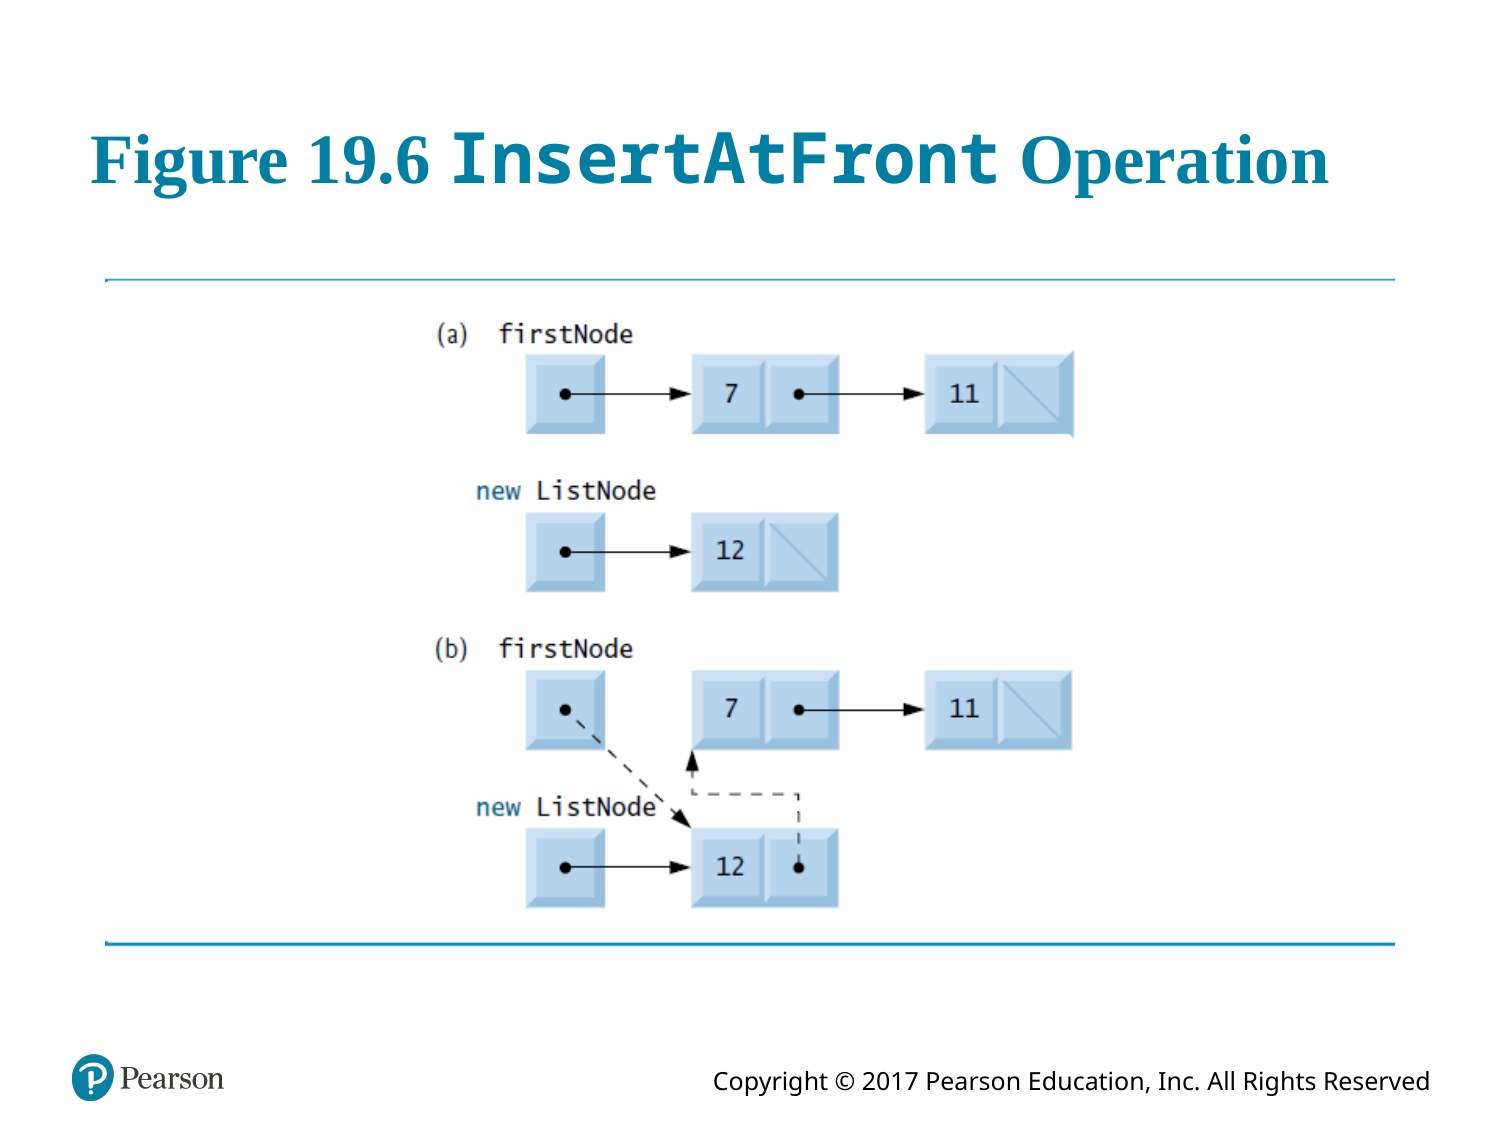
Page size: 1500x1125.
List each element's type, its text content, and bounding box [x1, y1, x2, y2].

picture [105, 946, 1395, 954]
title Figure 19.6 InsertAtFront Operation [75, 37, 1425, 213]
picture [72, 1054, 88, 1070]
picture [80, 1063, 106, 1088]
picture [105, 273, 1395, 942]
picture [72, 1087, 83, 1101]
picture [98, 1054, 224, 1101]
